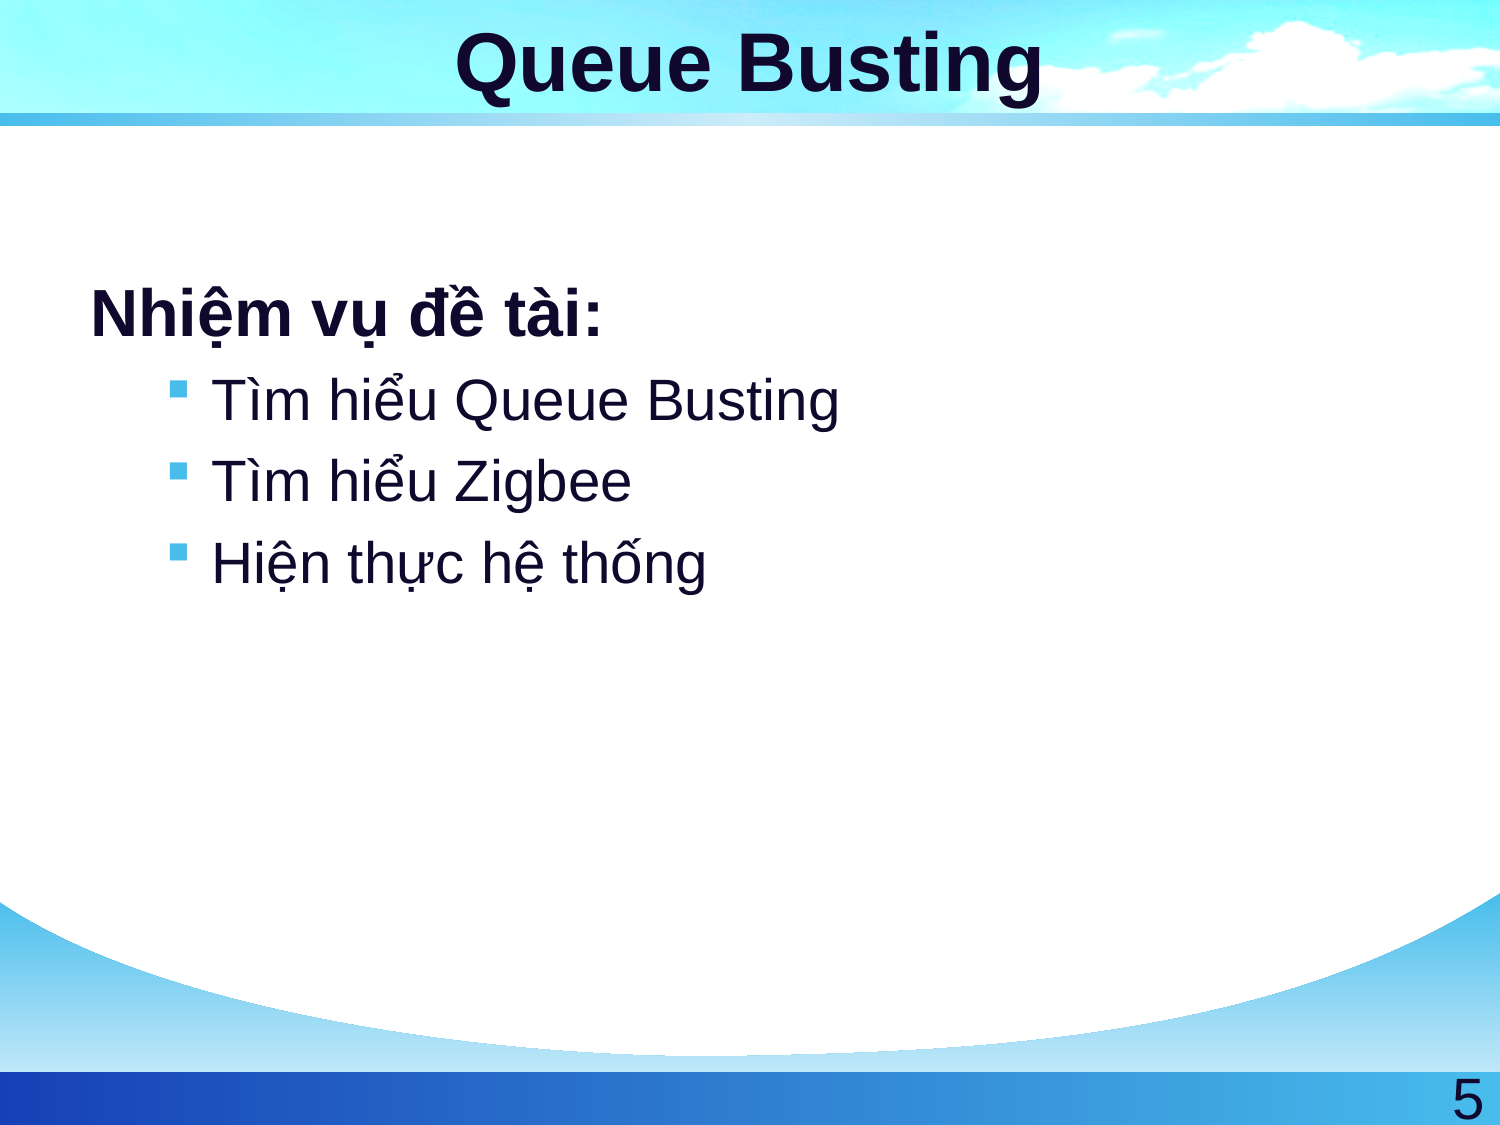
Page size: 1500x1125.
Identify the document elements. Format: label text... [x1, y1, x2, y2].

list Nhiệm vụ đề tài: Tìm hiểu Queue Busting Tìm hiểu Zigbee Hiện thực hệ thống [75, 262, 1425, 1005]
slide_number 5 [1437, 1054, 1500, 1125]
title Queue Busting [0, 0, 1500, 118]
